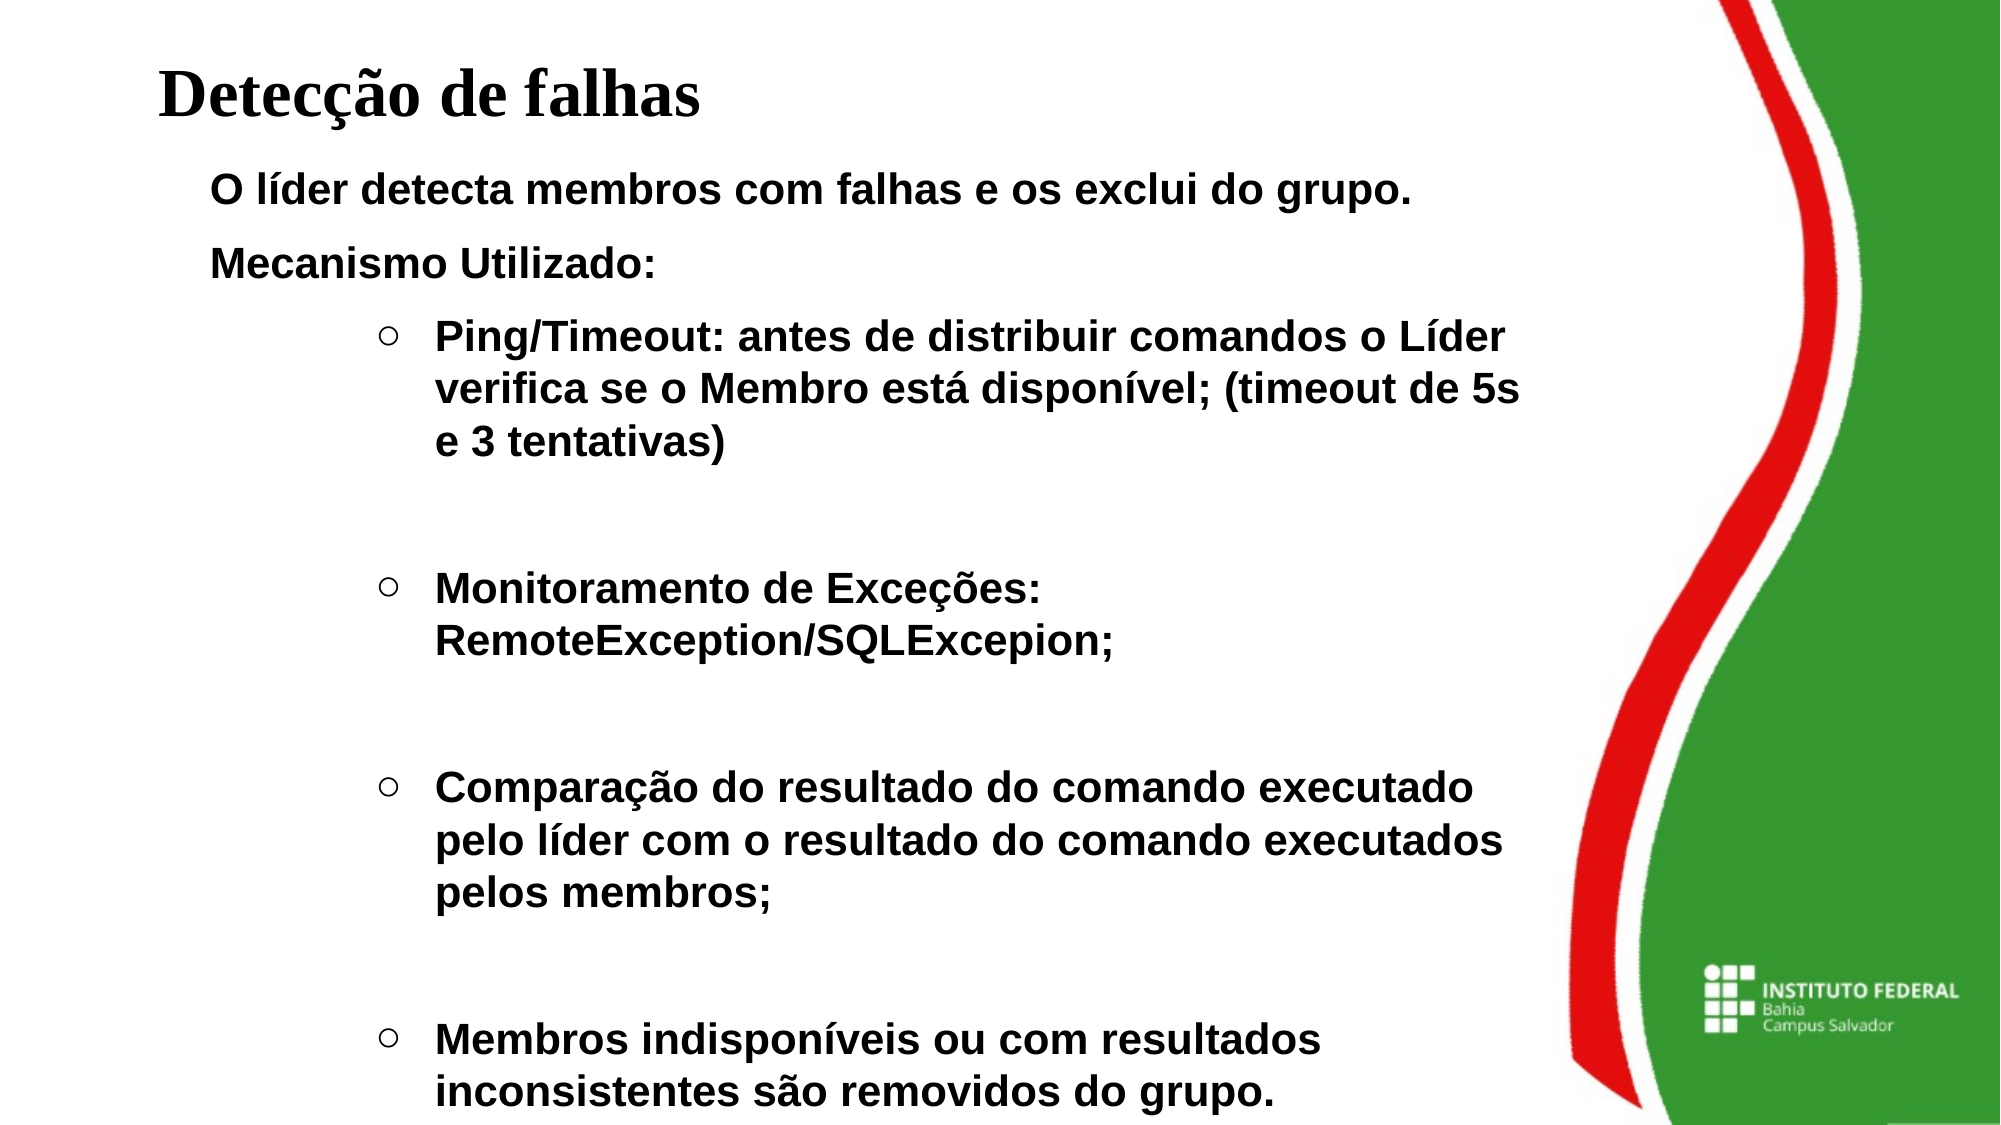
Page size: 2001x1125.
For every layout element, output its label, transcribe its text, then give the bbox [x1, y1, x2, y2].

text_box Detecção de falhas [143, 32, 1476, 145]
text_box [89, 0, 1530, 980]
picture [1545, 0, 2000, 1125]
text_box O líder detecta membros com falhas e os exclui do grupo. Mecanismo Utilizado: Ping/Timeout: antes de distribuir comandos o Líder verifica se o Membro está disponível; (timeout de 5s e 3 tentativas) Monitoramento de Exceções: RemoteException/SQLExcepion; Comparação do resultado do comando executado pelo líder com o resultado do comando executados pelos membros; Membros indisponíveis ou com resultados inconsistentes são removidos do grupo. [194, 146, 1540, 1125]
